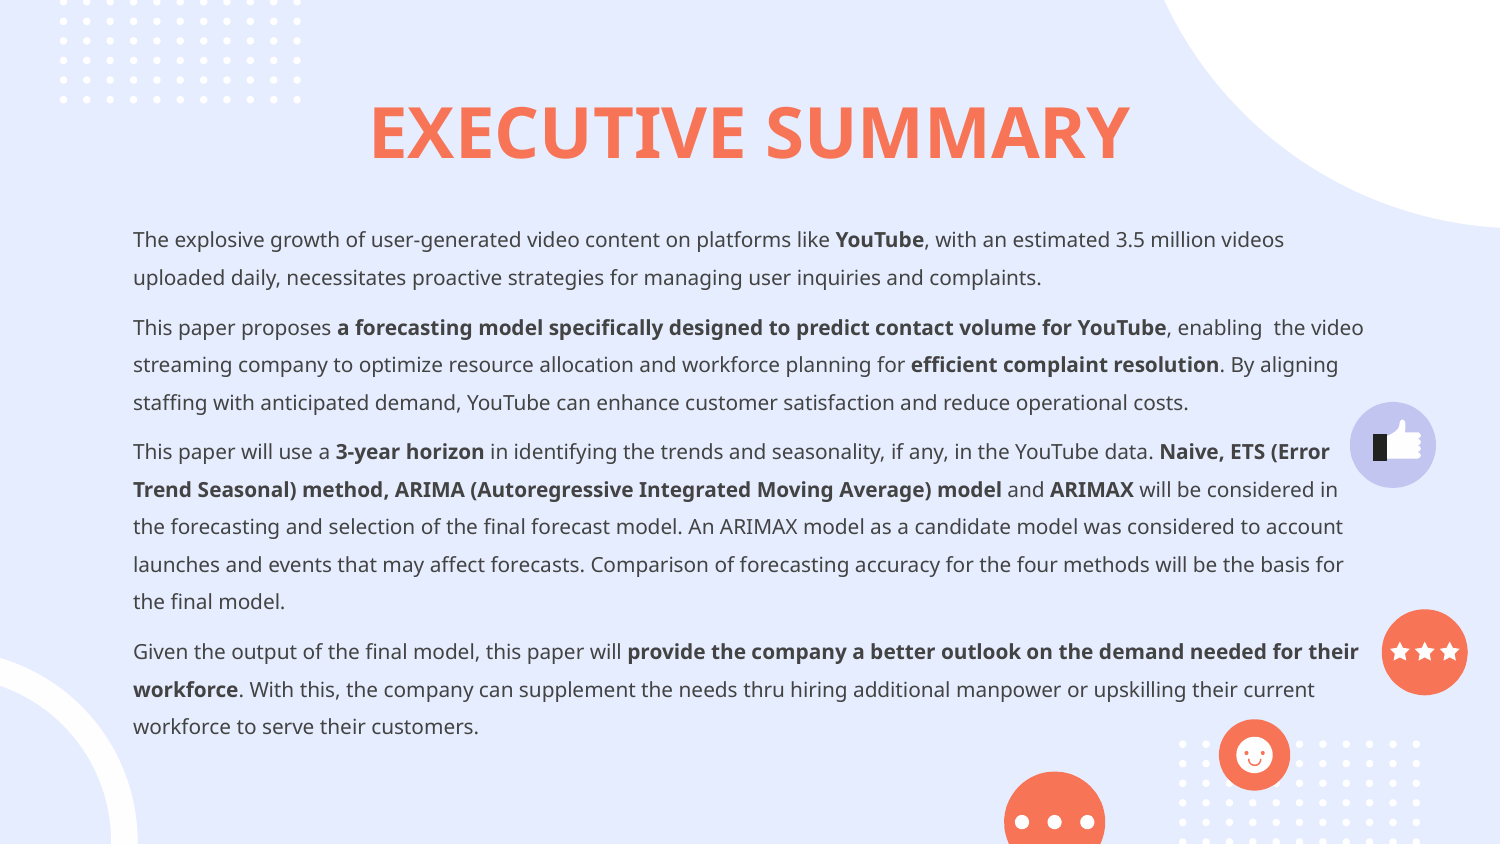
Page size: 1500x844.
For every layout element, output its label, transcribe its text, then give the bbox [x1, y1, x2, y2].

list The explosive growth of user-generated video content on platforms like YouTube, with an estimated 3.5 million videos uploaded daily, necessitates proactive strategies for managing user inquiries and complaints. This paper proposes a forecasting model specifically designed to predict contact volume for YouTube, enabling the video streaming company to optimize resource allocation and workforce planning for efficient complaint resolution. By aligning staffing with anticipated demand, YouTube can enhance customer satisfaction and reduce operational costs. This paper will use a 3-year horizon in identifying the trends and seasonality, if any, in the YouTube data. Naive, ETS (Error Trend Seasonal) method, ARIMA (Autoregressive Integrated Moving Average) model and ARIMAX will be considered in the forecasting and selection of the final forecast model. An ARIMAX model as a candidate model was considered to account launches and events that may affect forecasts. Comparison of forecasting accuracy for the four methods will be the basis for the final model. Given the output of the final model, this paper will provide the company a better outlook on the demand needed for their workforce. With this, the company can supplement the needs thru hiring additional manpower or upskilling their current workforce to serve their customers. [118, 199, 1382, 760]
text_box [1003, 771, 1106, 844]
title EXECUTIVE SUMMARY [118, 72, 1382, 167]
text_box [1381, 609, 1469, 696]
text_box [1349, 401, 1437, 489]
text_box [1218, 719, 1291, 791]
